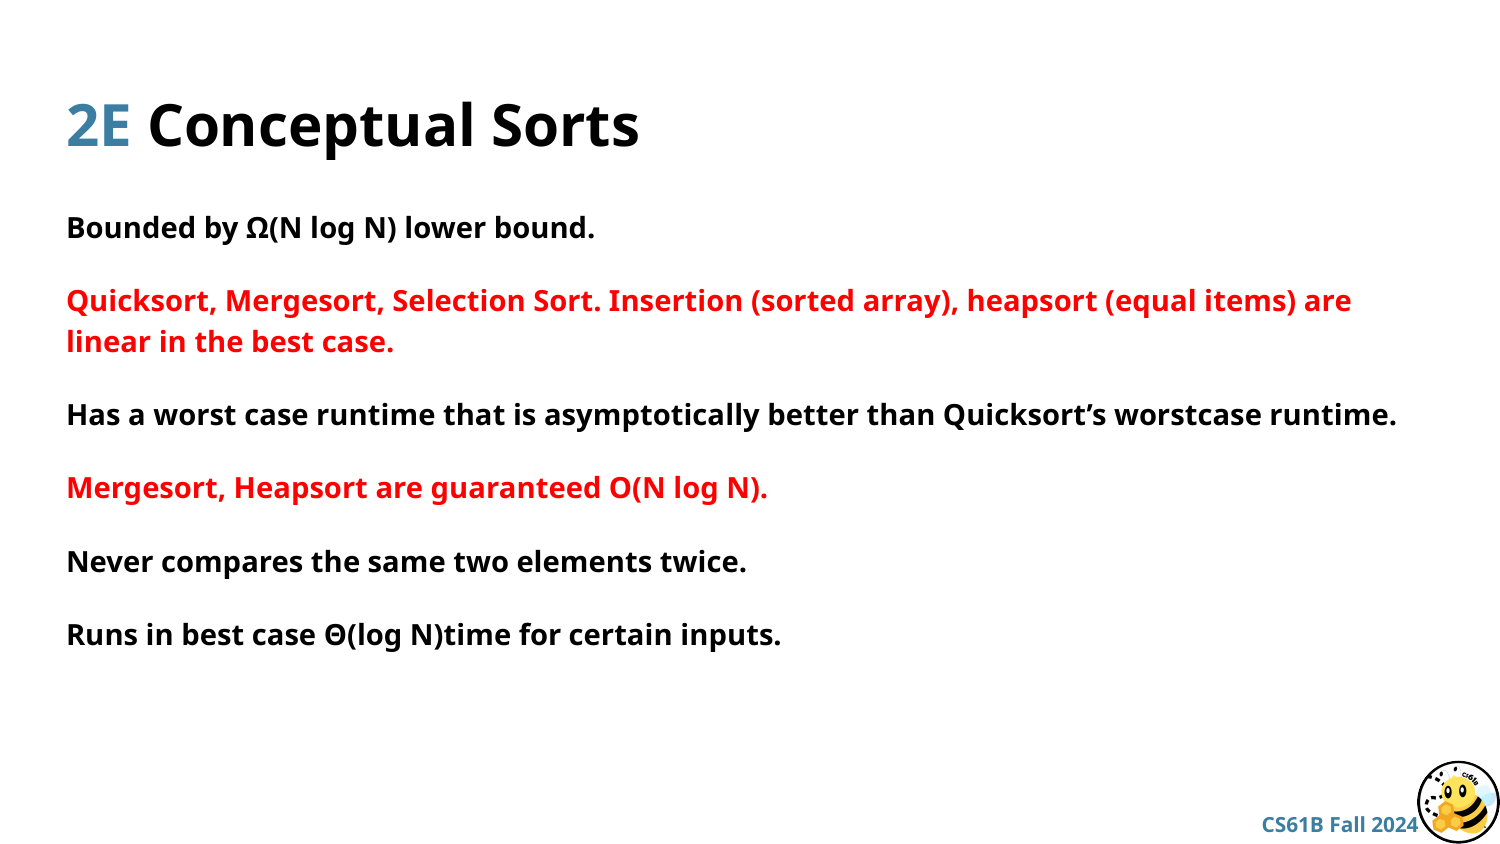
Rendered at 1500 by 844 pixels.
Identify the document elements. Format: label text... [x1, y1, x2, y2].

title 2E Conceptual Sorts [51, 72, 1449, 167]
picture [1417, 760, 1500, 844]
list Bounded by Ω(N log N) lower bound. Quicksort, Mergesort, Selection Sort. Insertion (sorted array), heapsort (equal items) are linear in the best case. Has a worst case runtime that is asymptotically better than Quicksort’s worstcase runtime. Mergesort, Heapsort are guaranteed O(N log N). Never compares the same two elements twice. Runs in best case Θ(log N)time for certain inputs. [51, 189, 1449, 750]
